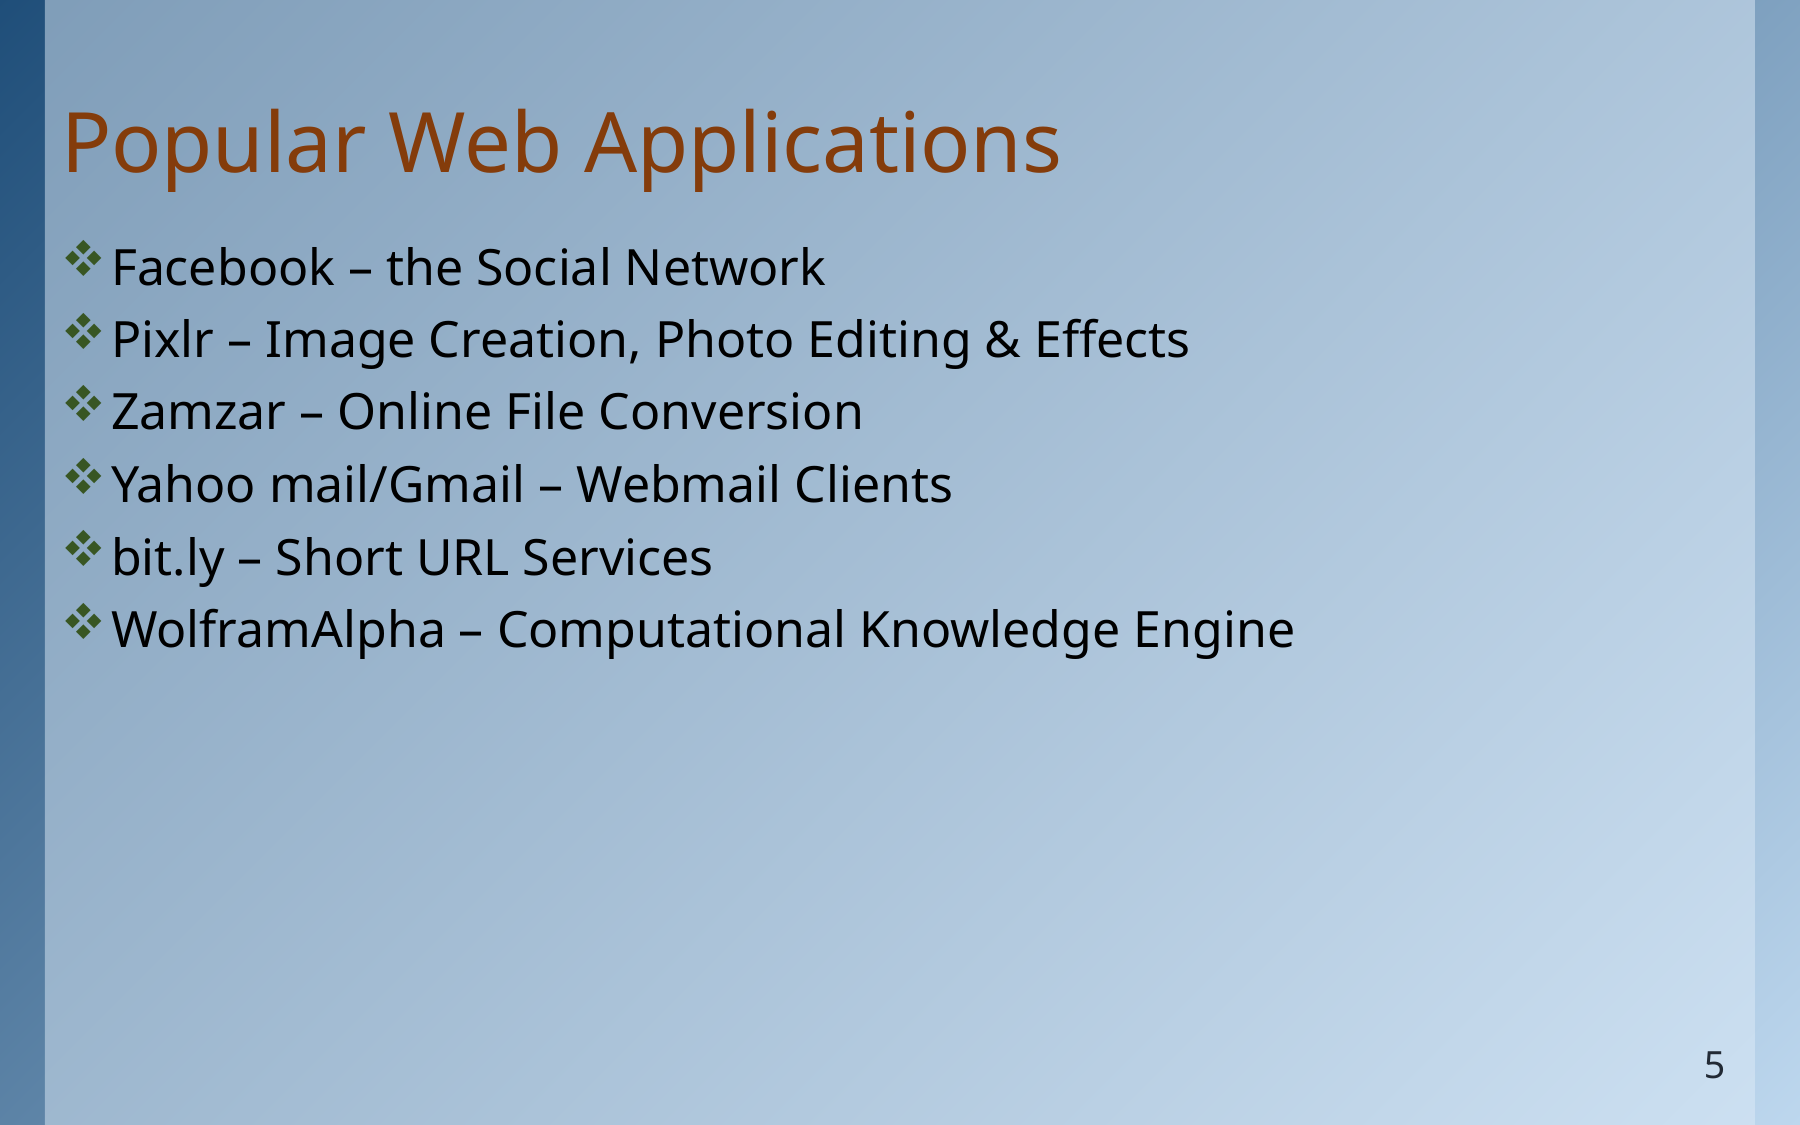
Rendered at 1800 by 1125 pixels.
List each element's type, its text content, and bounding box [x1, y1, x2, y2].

slide_number 5 [1581, 1050, 1746, 1103]
list Facebook – the Social Network Pixlr – Image Creation, Photo Editing & Effects Zamzar – Online File Conversion Yahoo mail/Gmail – Webmail Clients bit.ly – Short URL Services WolframAlpha – Computational Knowledge Engine [40, 224, 1746, 1025]
title Popular Web Applications [40, 12, 1746, 200]
